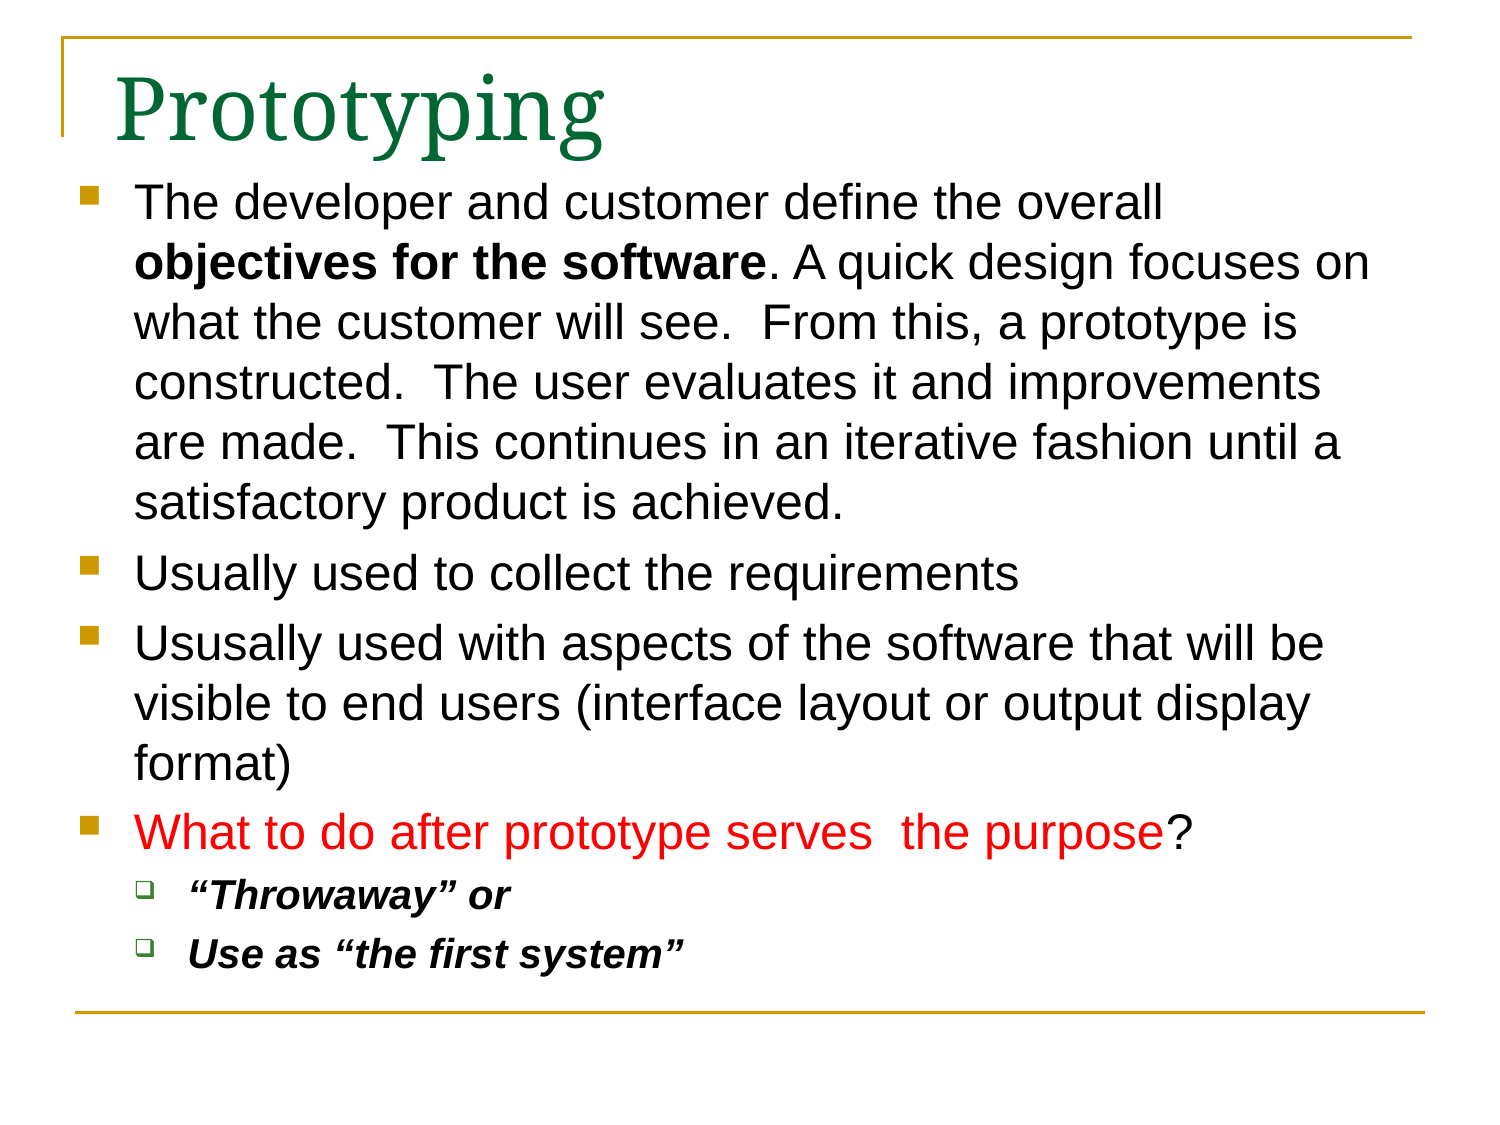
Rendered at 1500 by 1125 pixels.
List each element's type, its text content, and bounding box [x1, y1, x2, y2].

list The developer and customer define the overall objectives for the software. A quick design focuses on what the customer will see. From this, a prototype is constructed. The user evaluates it and improvements are made. This continues in an iterative fashion until a satisfactory product is achieved. Usually used to collect the requirements Ususally used with aspects of the software that will be visible to end users (interface layout or output display format) What to do after prototype serves the purpose? “Throwaway” or Use as “the first system” [62, 162, 1413, 951]
title Prototyping [74, 45, 1426, 233]
